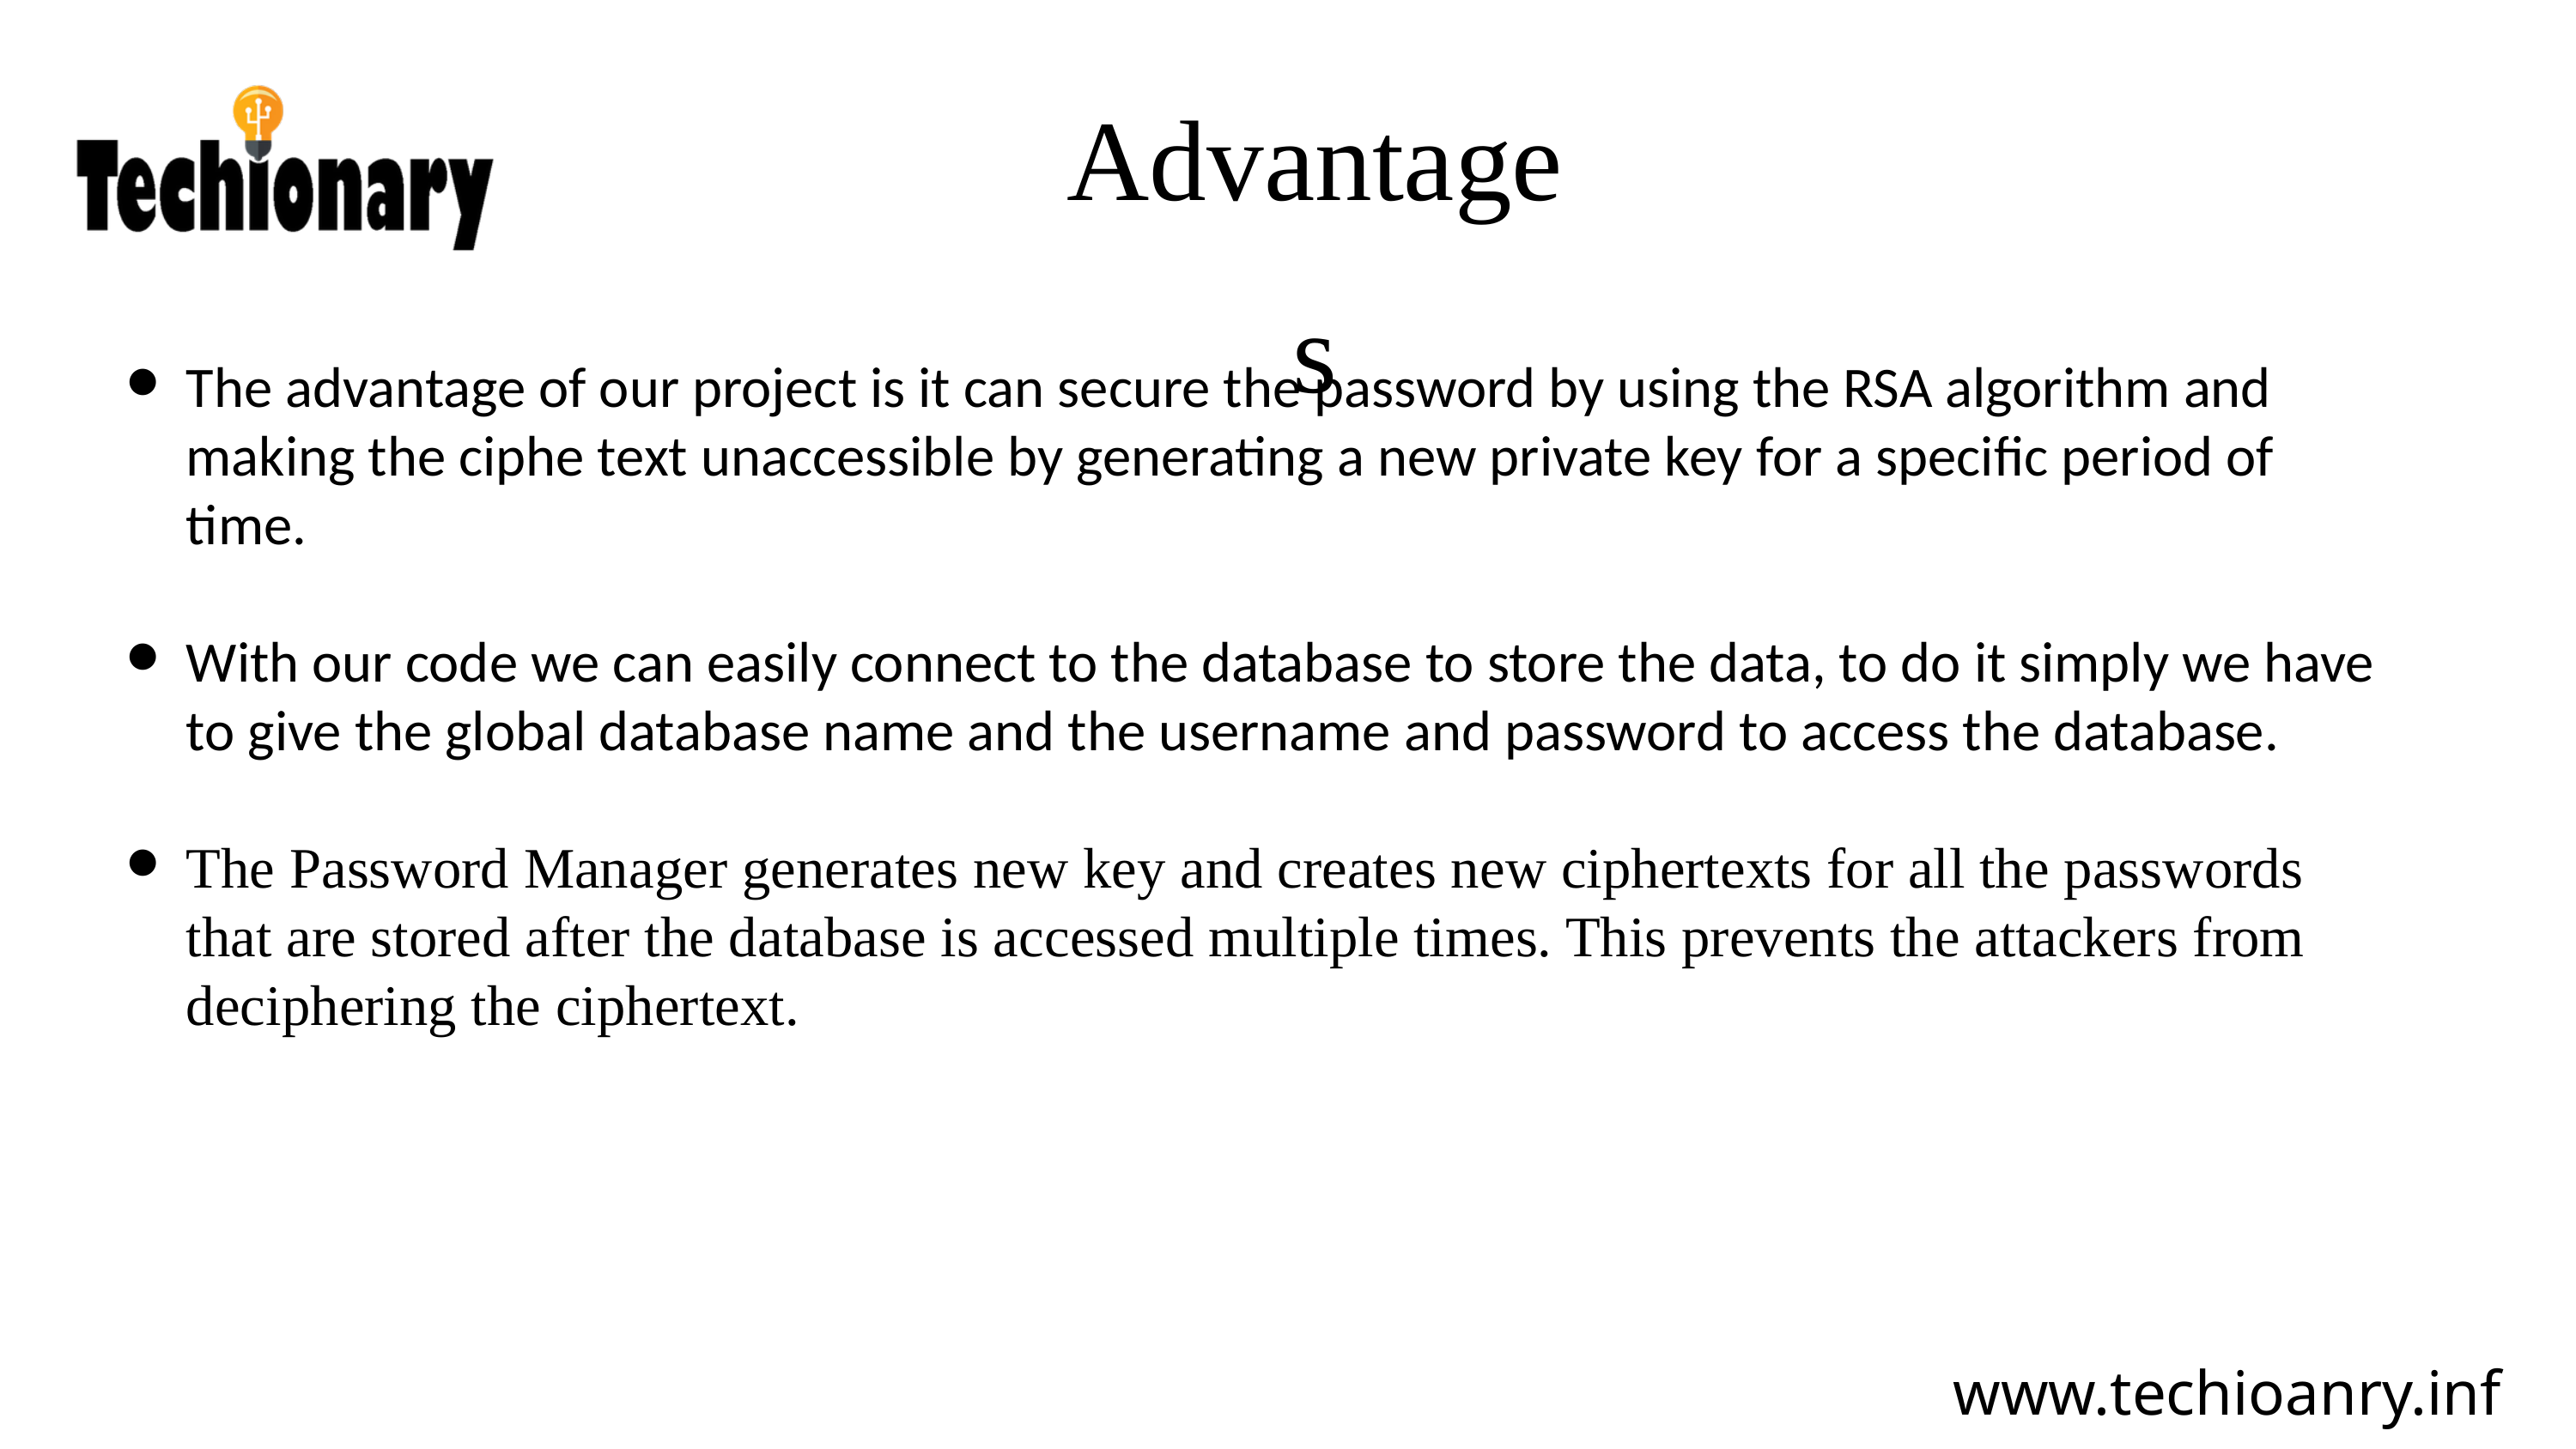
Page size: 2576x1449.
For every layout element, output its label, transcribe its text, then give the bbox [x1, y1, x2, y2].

text_box www.techioanry.info [1935, 1326, 2519, 1409]
text_box The advantage of our project is it can secure the password by using the RSA algorithm and making the ciphe text unaccessible by generating a new private key for a specific period of time. With our code we can easily connect to the database to store the data, to do it simply we have to give the global database name and the username and password to access the database. The Password Manager generates new key and creates new ciphertexts for all the passwords that are stored after the database is accessed multiple times. This prevents the attackers from deciphering the ciphertext. [108, 337, 2415, 1270]
picture [0, 0, 576, 384]
text_box Advantages [1044, 30, 1586, 185]
